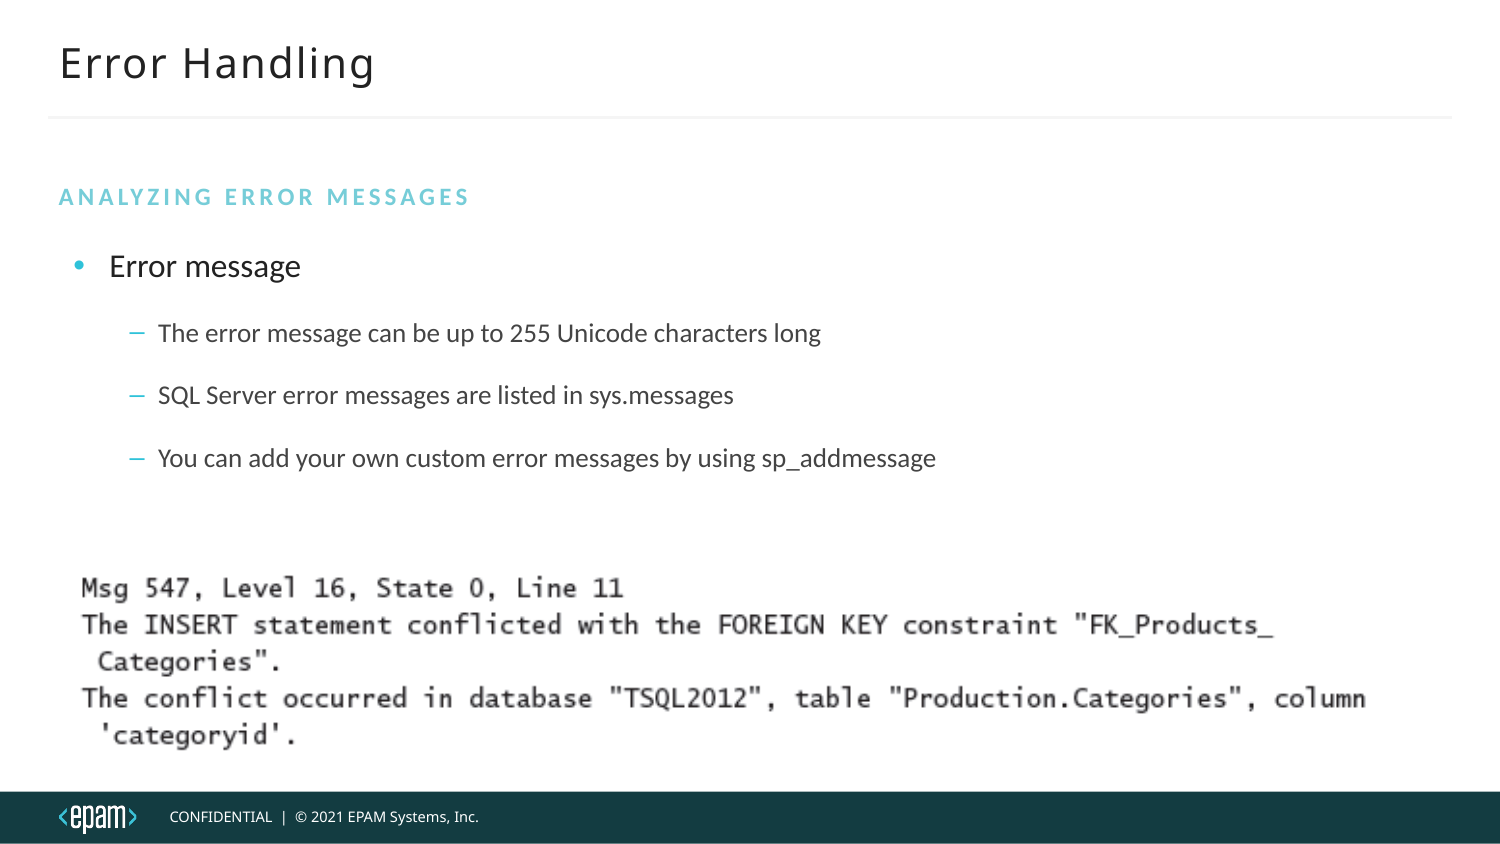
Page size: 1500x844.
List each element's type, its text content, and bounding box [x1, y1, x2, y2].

picture [58, 559, 1389, 760]
list Analyzing Error Messages [58, 177, 1442, 234]
text_box Error message The error message can be up to 255 Unicode characters long SQL Server error messages are listed in sys.messages You can add your own custom error messages by using sp_addmessage [58, 234, 1425, 552]
title Error Handling [59, 37, 1442, 87]
